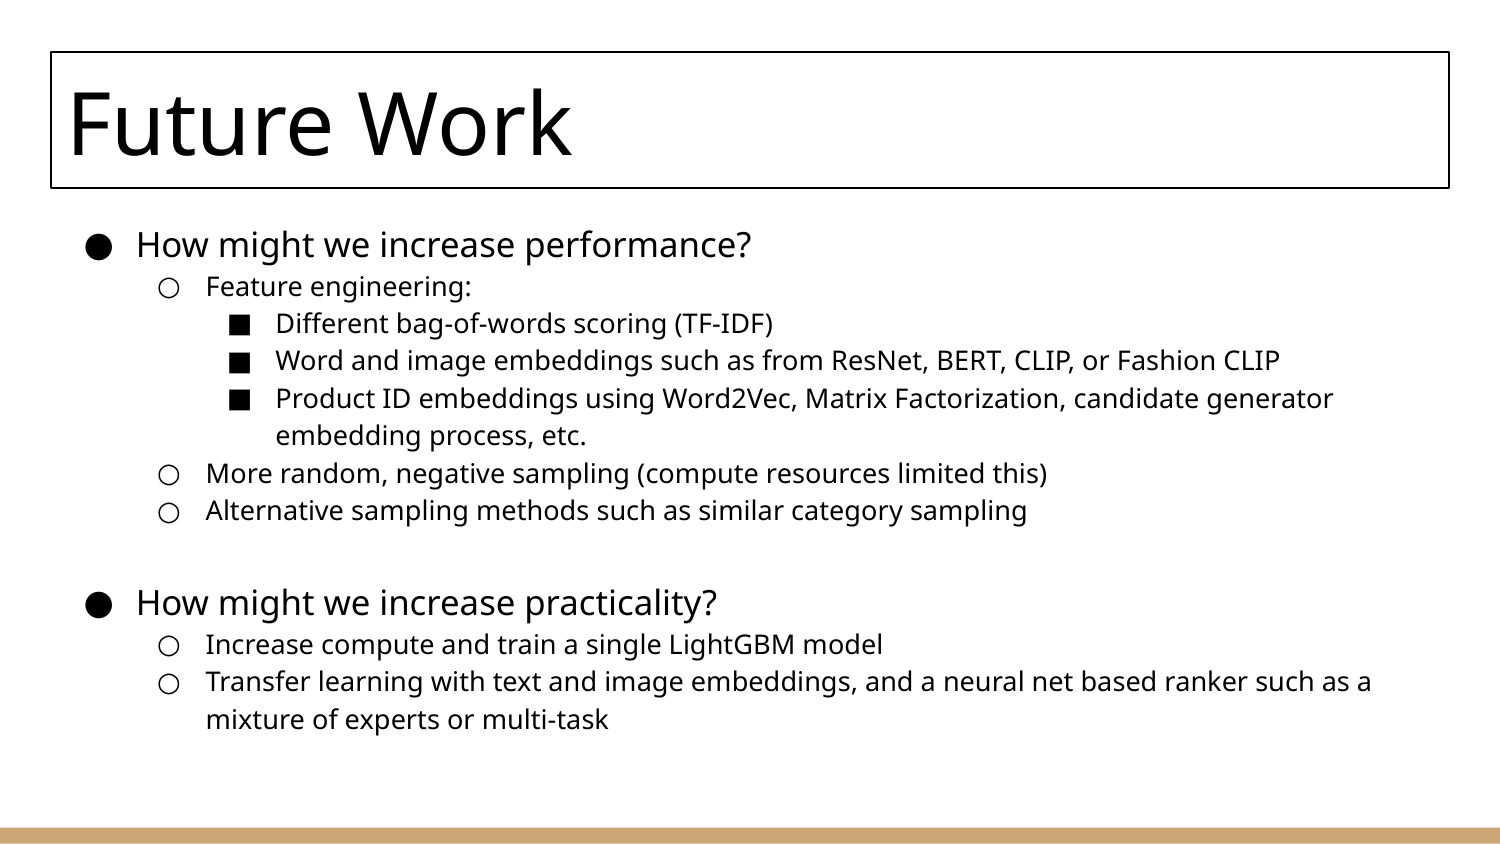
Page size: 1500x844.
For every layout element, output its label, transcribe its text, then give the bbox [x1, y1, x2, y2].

list How might we increase performance? Feature engineering: Different bag-of-words scoring (TF-IDF) Word and image embeddings such as from ResNet, BERT, CLIP, or Fashion CLIP Product ID embeddings using Word2Vec, Matrix Factorization, candidate generator embedding process, etc. More random, negative sampling (compute resources limited this) Alternative sampling methods such as similar category sampling How might we increase practicality? Increase compute and train a single LightGBM model Transfer learning with text and image embeddings, and a neural net based ranker such as a mixture of experts or multi-task [51, 200, 1449, 752]
title Future Work [51, 51, 1449, 189]
